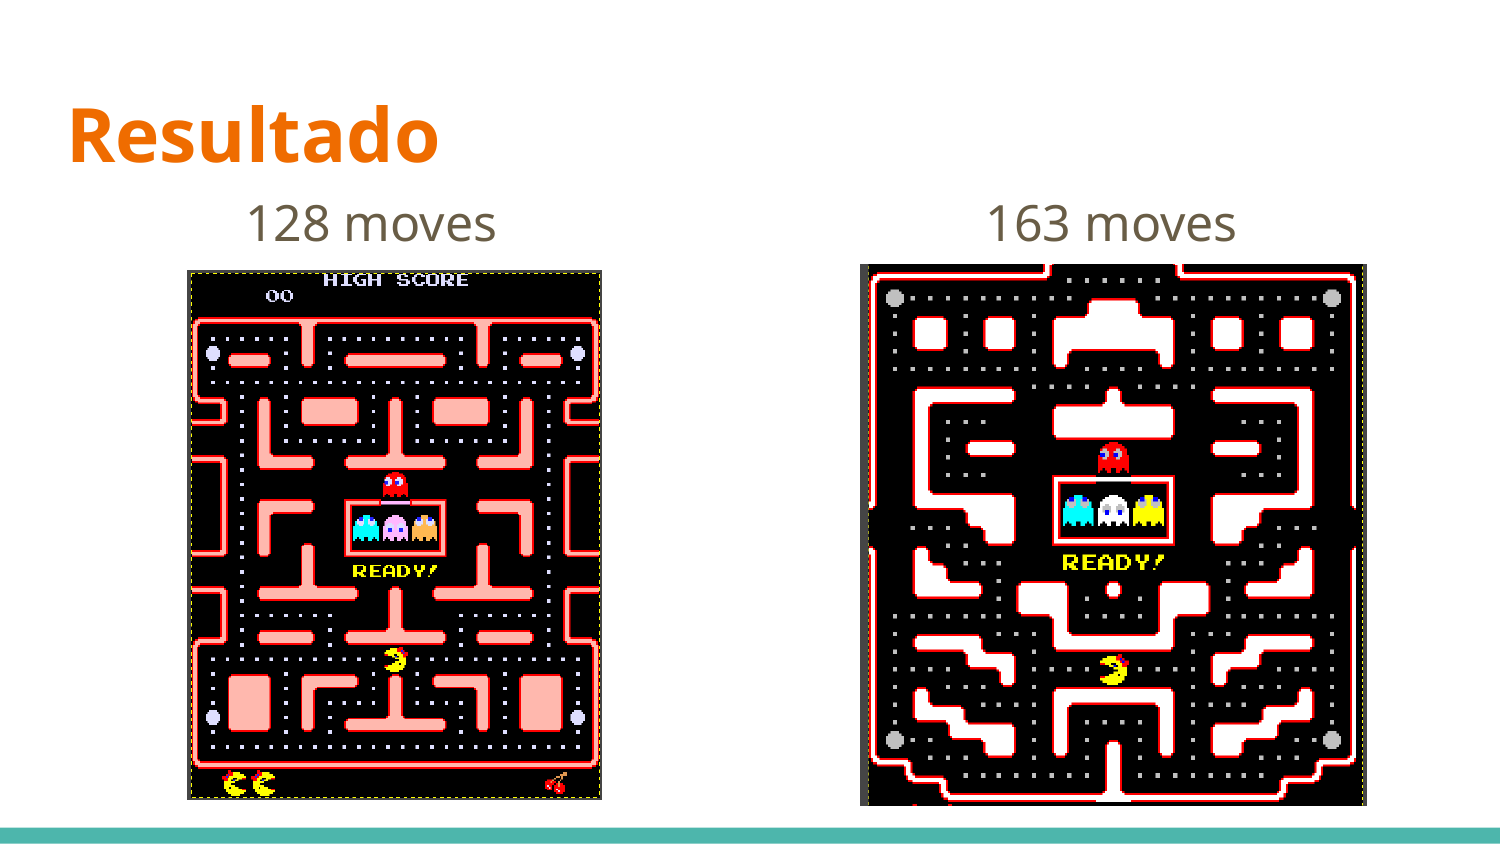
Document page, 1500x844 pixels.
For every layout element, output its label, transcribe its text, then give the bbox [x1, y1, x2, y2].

picture [187, 270, 602, 800]
list 163 moves [970, 167, 1256, 263]
title Resultado [51, 72, 1449, 189]
picture [859, 264, 1367, 806]
list 128 moves [230, 167, 559, 265]
